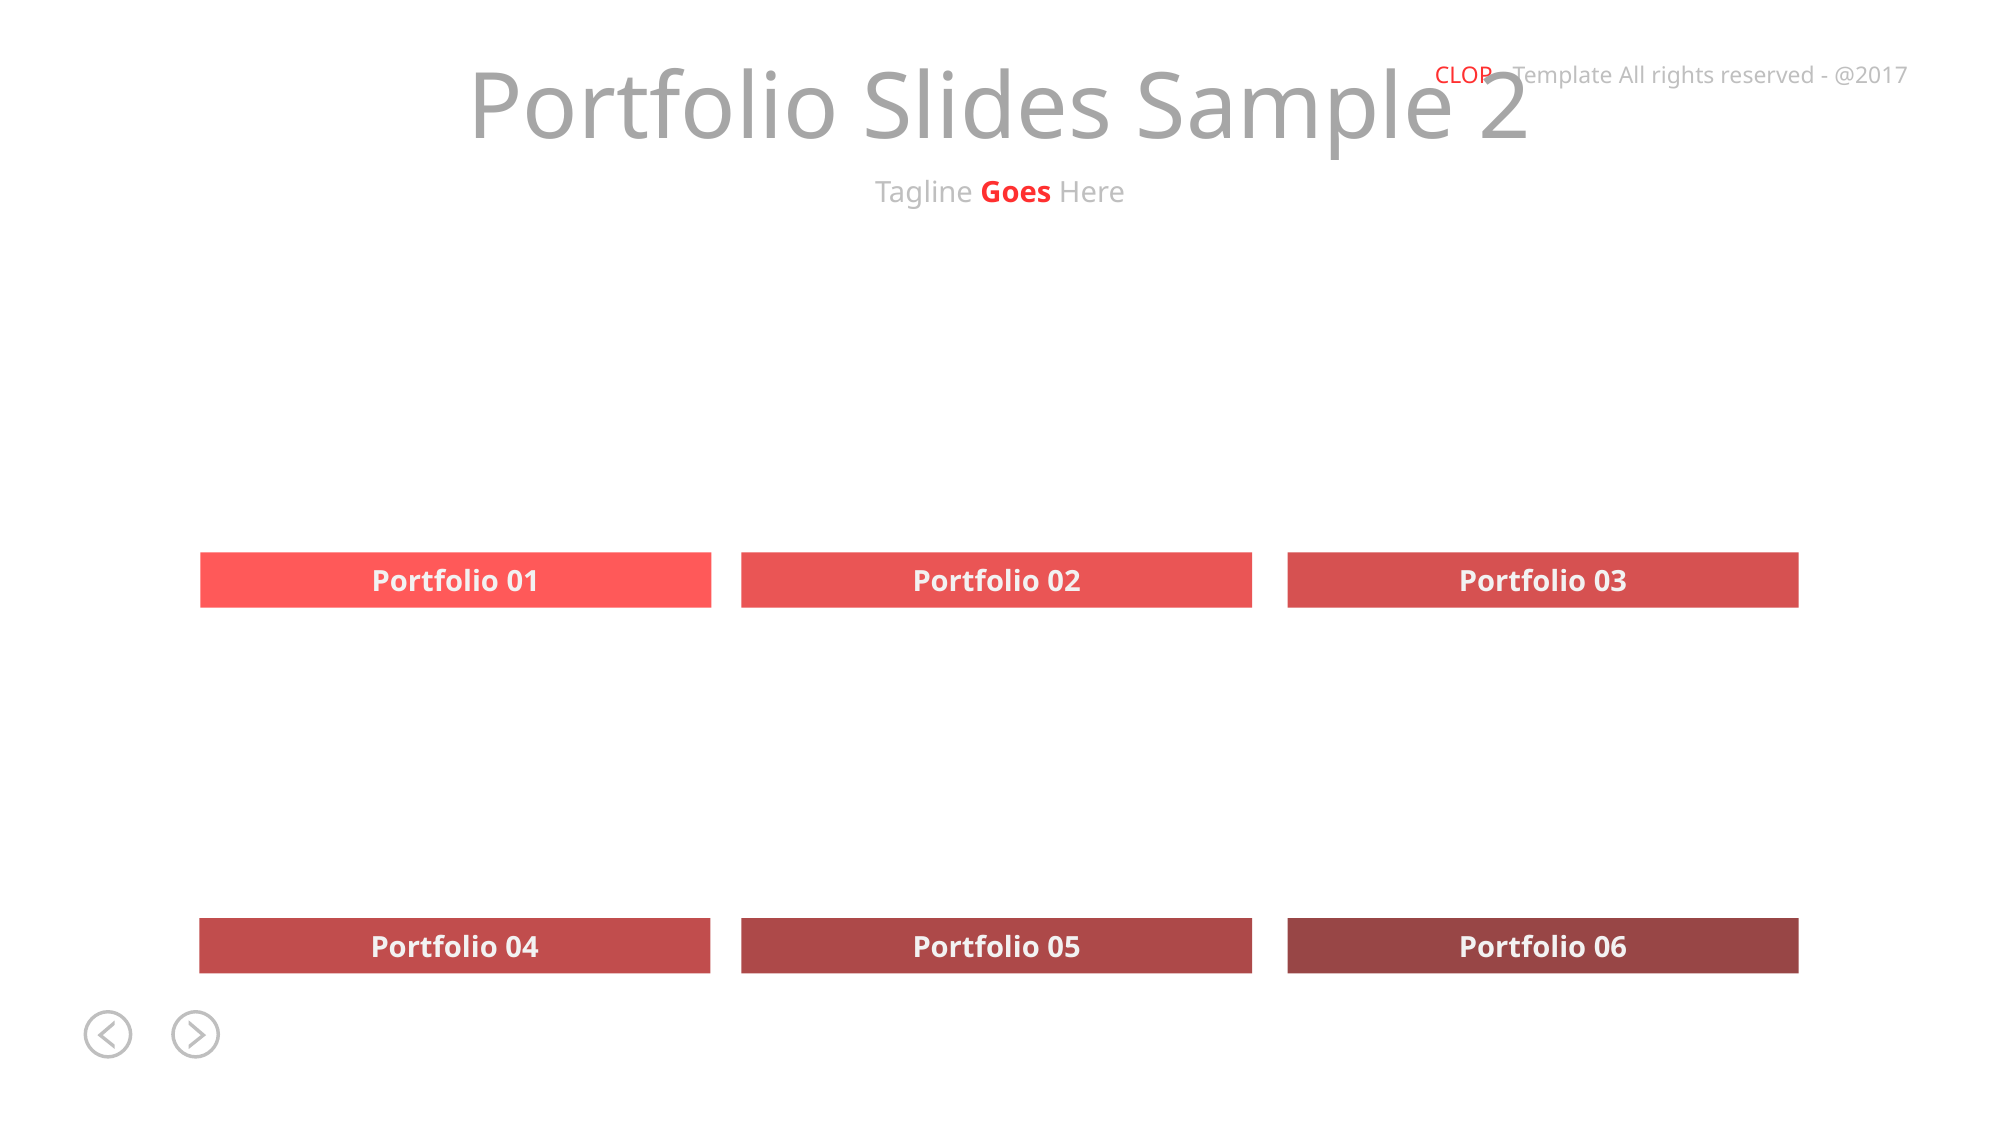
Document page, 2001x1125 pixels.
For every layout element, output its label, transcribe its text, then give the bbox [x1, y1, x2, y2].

picture [200, 274, 711, 606]
text_box Portfolio 03 [1287, 551, 1800, 609]
text_box Portfolio 01 [199, 551, 712, 609]
picture [1288, 640, 1799, 972]
picture [200, 640, 711, 972]
text_box Tagline Goes Here [860, 165, 1140, 216]
picture [743, 640, 1254, 972]
picture [1288, 274, 1799, 606]
text_box Portfolio 05 [740, 917, 1253, 974]
text_box Portfolio 02 [740, 551, 1253, 609]
picture [743, 274, 1254, 606]
text_box Portfolio Slides Sample 2 [452, 39, 1548, 165]
